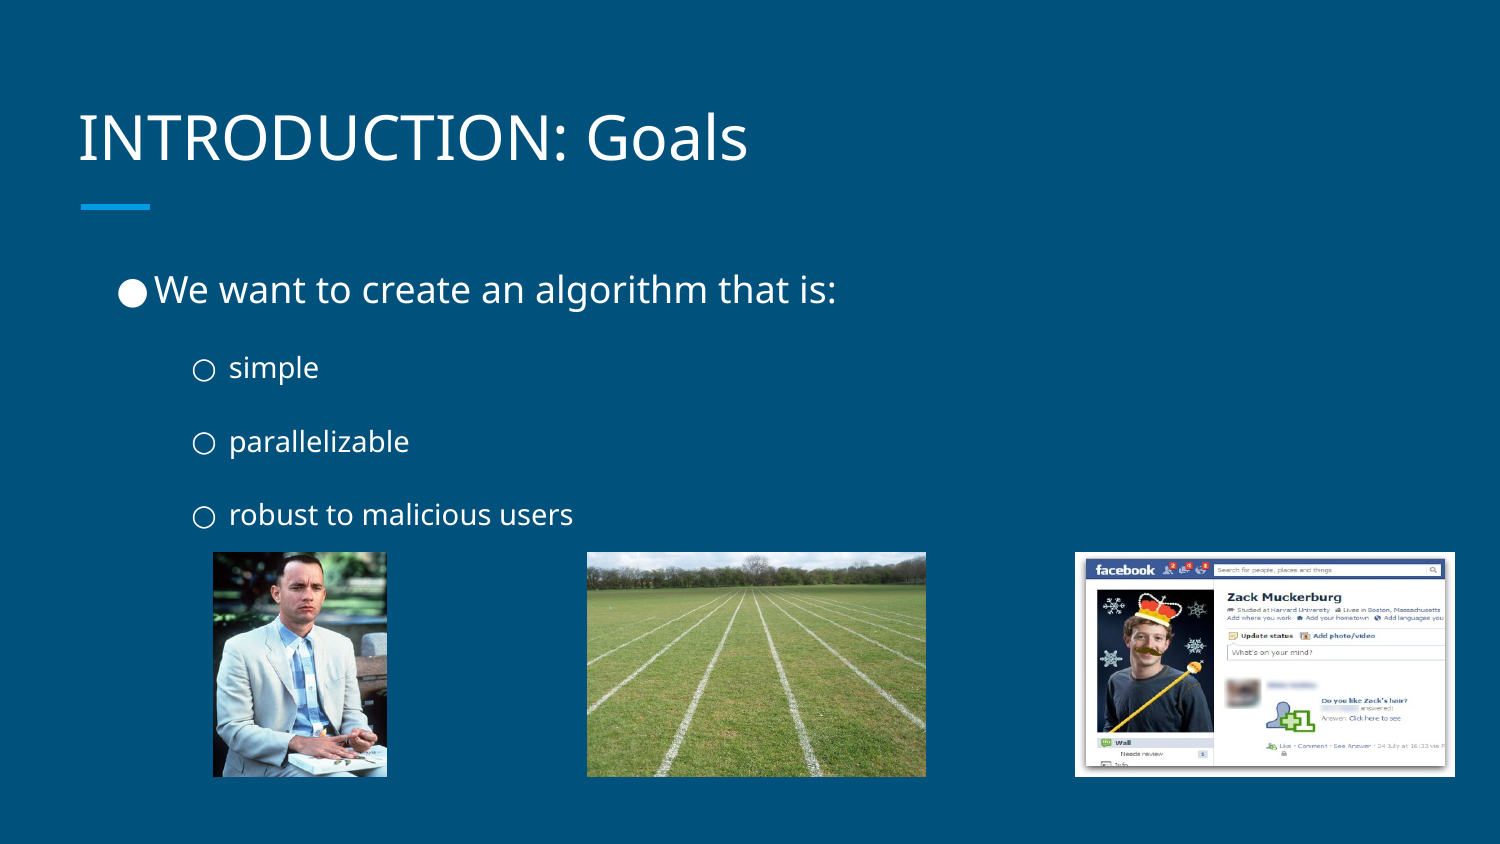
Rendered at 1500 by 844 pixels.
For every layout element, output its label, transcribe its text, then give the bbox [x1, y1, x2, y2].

title INTRODUCTION: Goals [63, 75, 1437, 188]
picture [1076, 553, 1454, 776]
picture [214, 553, 386, 776]
picture [588, 553, 925, 776]
list We want to create an algorithm that is: simple parallelizable robust to malicious users [63, 244, 1437, 750]
